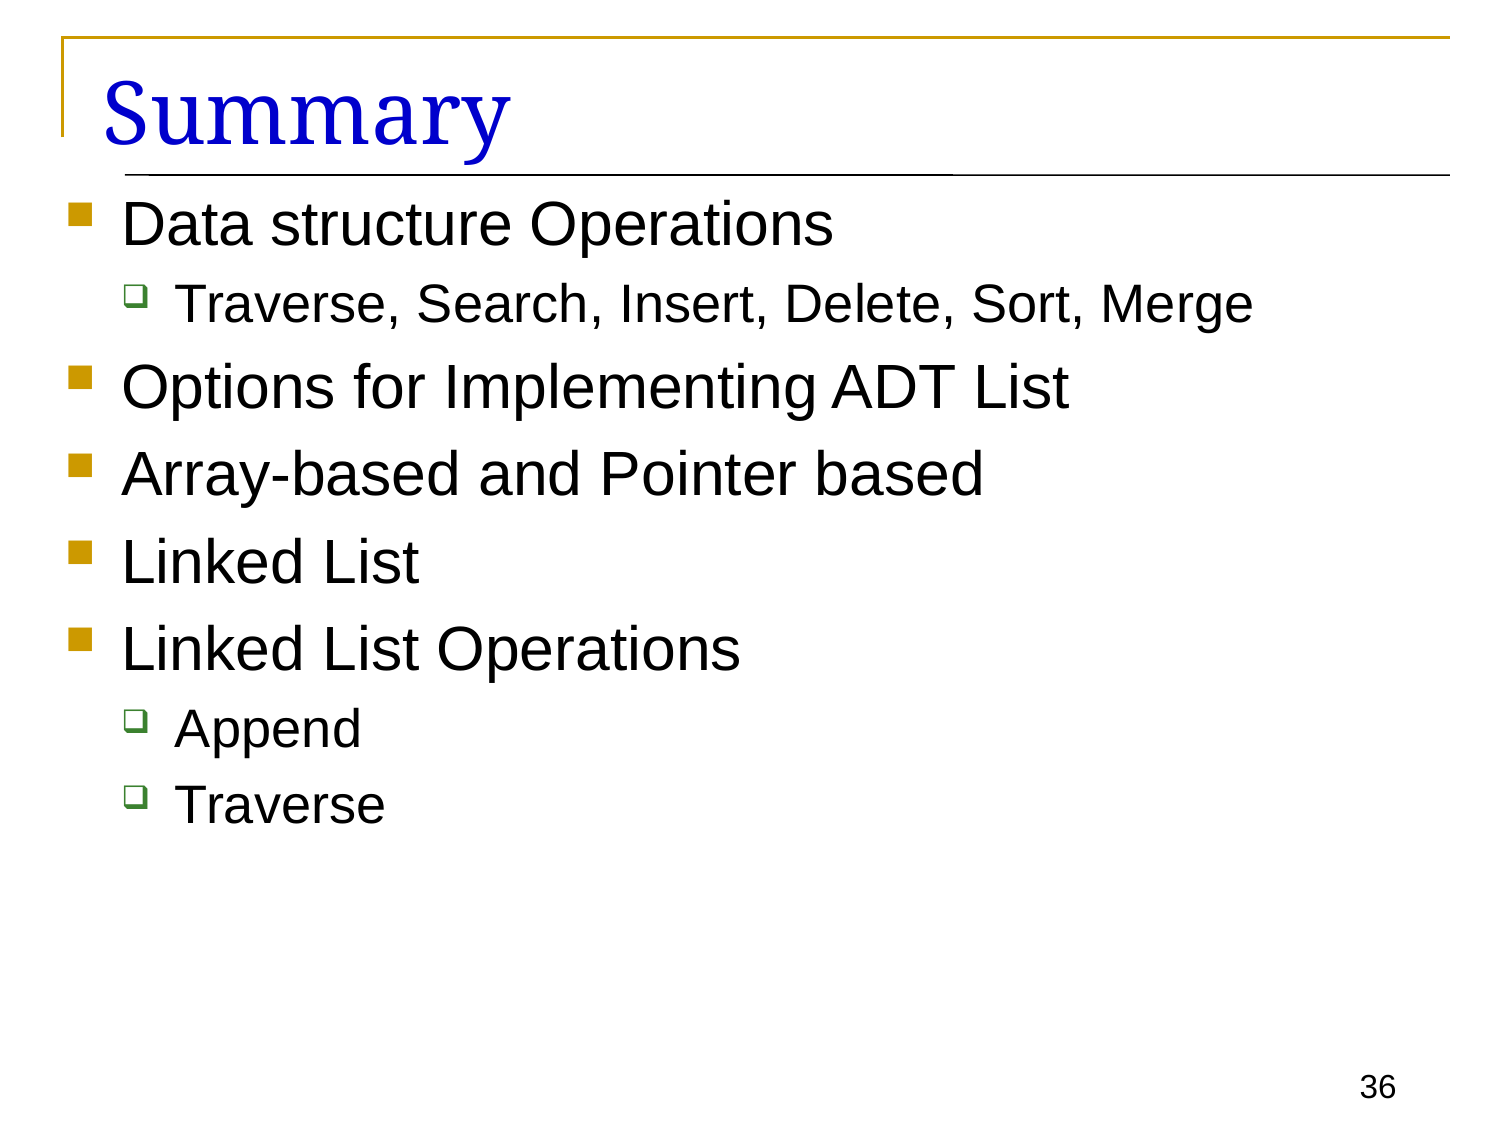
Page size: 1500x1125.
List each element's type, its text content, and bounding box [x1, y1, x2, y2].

title Summary [87, 49, 1451, 163]
list Data structure Operations Traverse, Search, Insert, Delete, Sort, Merge Options for Implementing ADT List Array-based and Pointer based Linked List Linked List Operations Append Traverse [49, 174, 1451, 1063]
